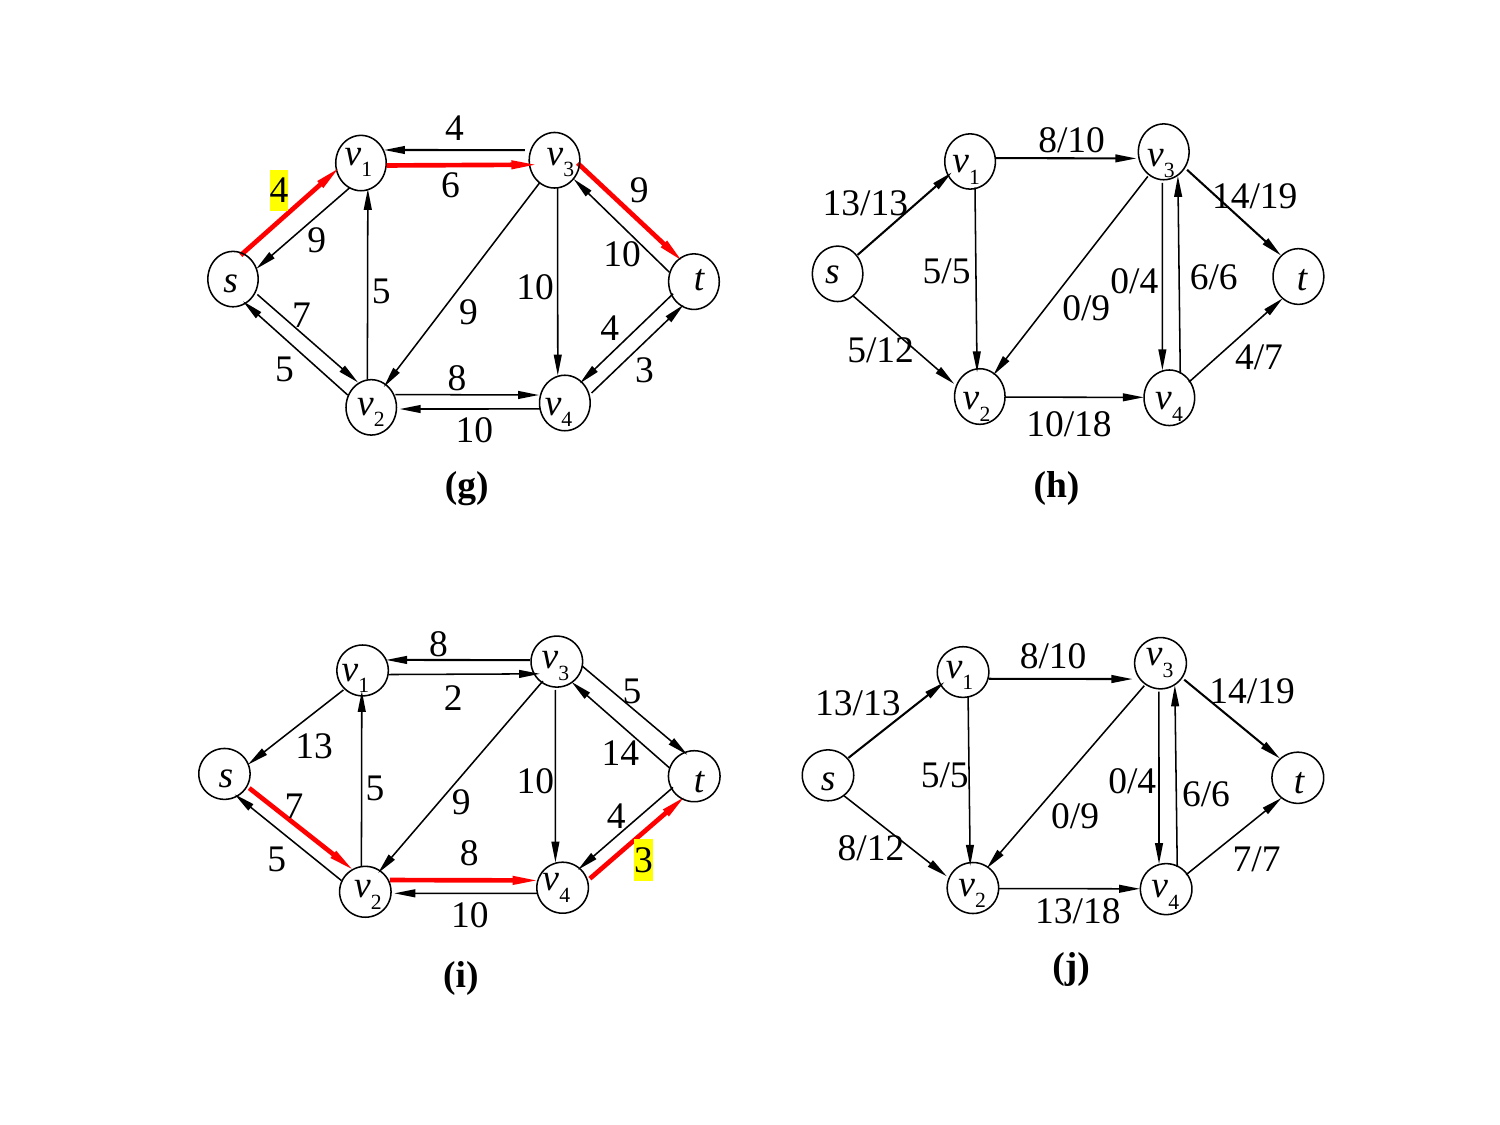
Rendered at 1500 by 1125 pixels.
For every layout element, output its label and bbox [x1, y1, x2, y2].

text_box [745, 99, 1354, 526]
text_box [198, 610, 744, 1009]
text_box [207, 95, 743, 534]
text_box [799, 620, 1344, 1009]
text_box [807, 107, 1346, 533]
